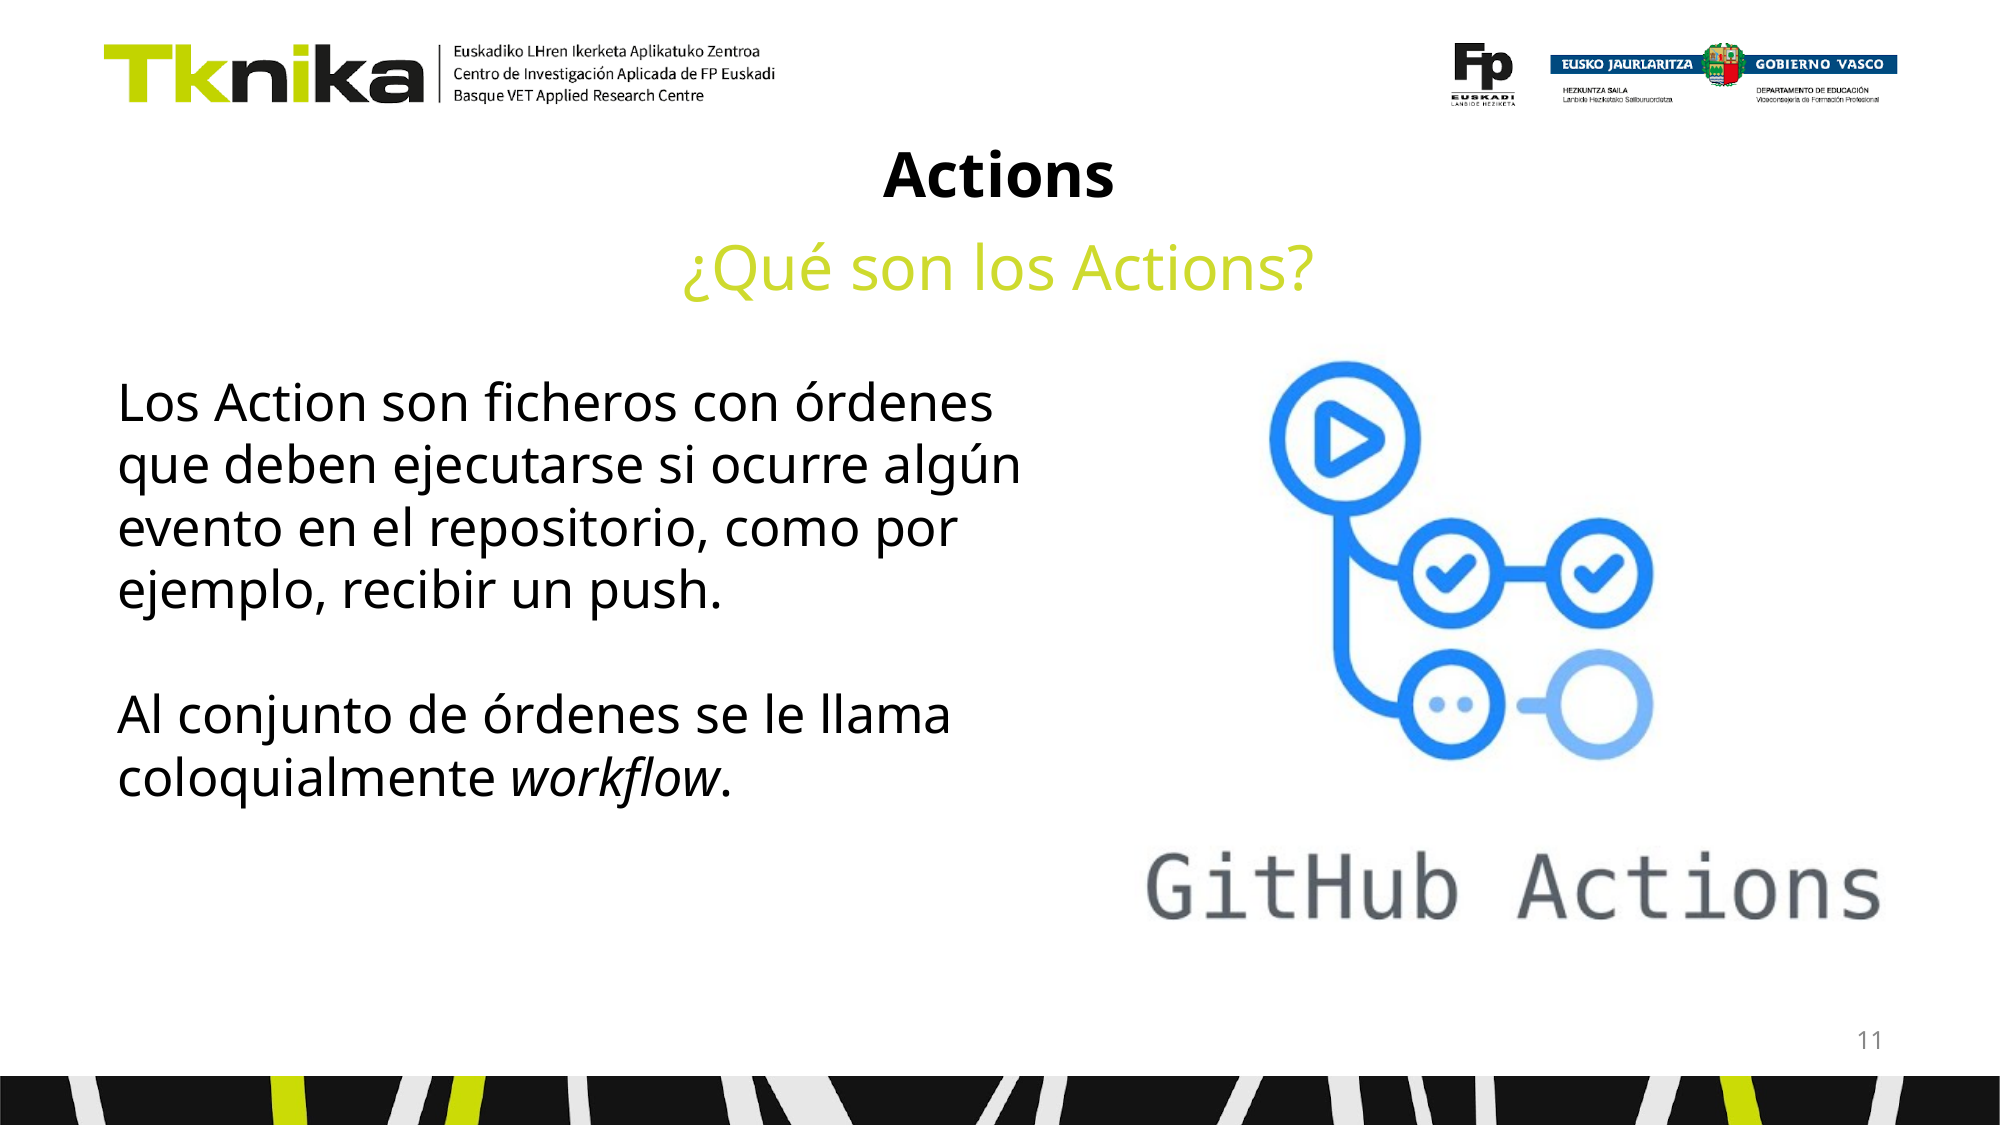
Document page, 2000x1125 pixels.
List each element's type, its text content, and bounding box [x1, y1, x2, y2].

picture [102, 42, 1898, 106]
title Actions [99, 125, 1900, 220]
picture [1118, 333, 1914, 952]
list Los Action son ficheros con órdenes que deben ejecutarse si ocurre algún evento en el repositorio, como por ejemplo, recibir un push. Al conjunto de órdenes se le llama coloquialmente workflow. [102, 361, 1095, 988]
list ¿Qué son los Actions? [102, 219, 1898, 291]
picture [0, 1076, 2000, 1125]
slide_number ‹#› [1433, 1011, 1900, 1072]
